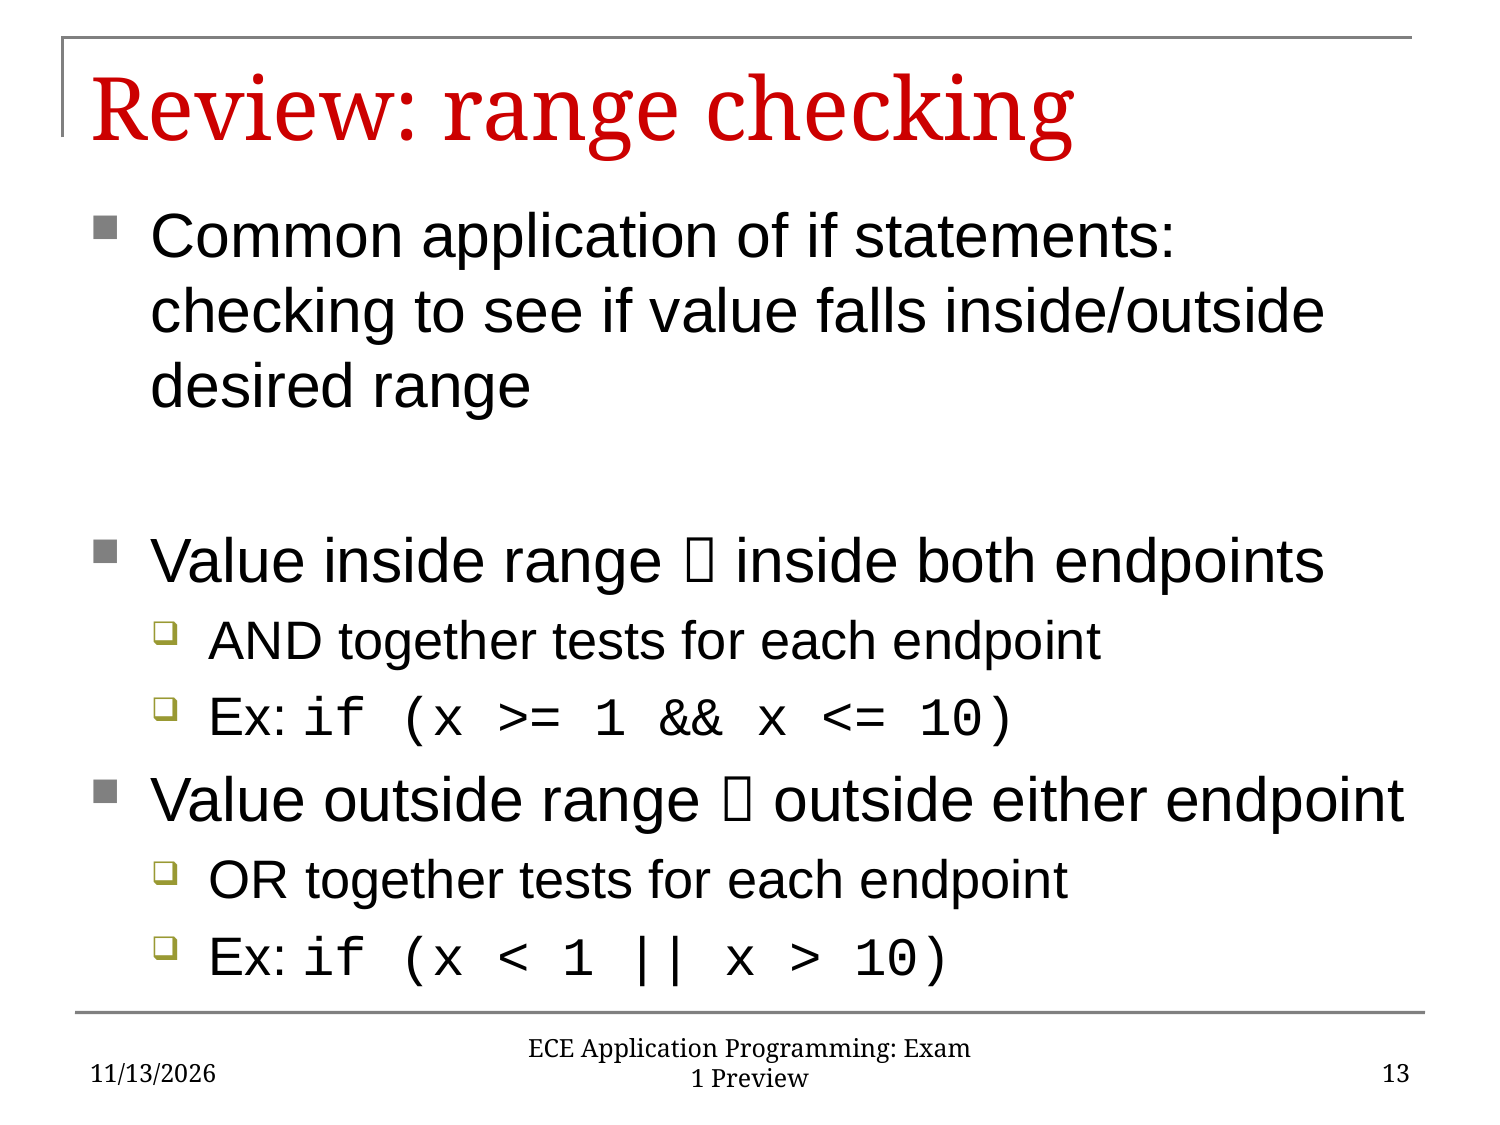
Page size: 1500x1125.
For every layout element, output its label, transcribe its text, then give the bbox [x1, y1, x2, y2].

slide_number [74, 1023, 426, 1100]
footer ECE Application Programming: Exam 1 Preview [512, 1024, 988, 1101]
slide_number 13 [1074, 1023, 1426, 1100]
list Common application of if statements: checking to see if value falls inside/outside desired range Value inside range  inside both endpoints AND together tests for each endpoint Ex: if (x >= 1 && x <= 10) Value outside range  outside either endpoint OR together tests for each endpoint Ex: if (x < 1 || x > 10) [75, 187, 1425, 1006]
title Review: range checking [75, 45, 1425, 163]
